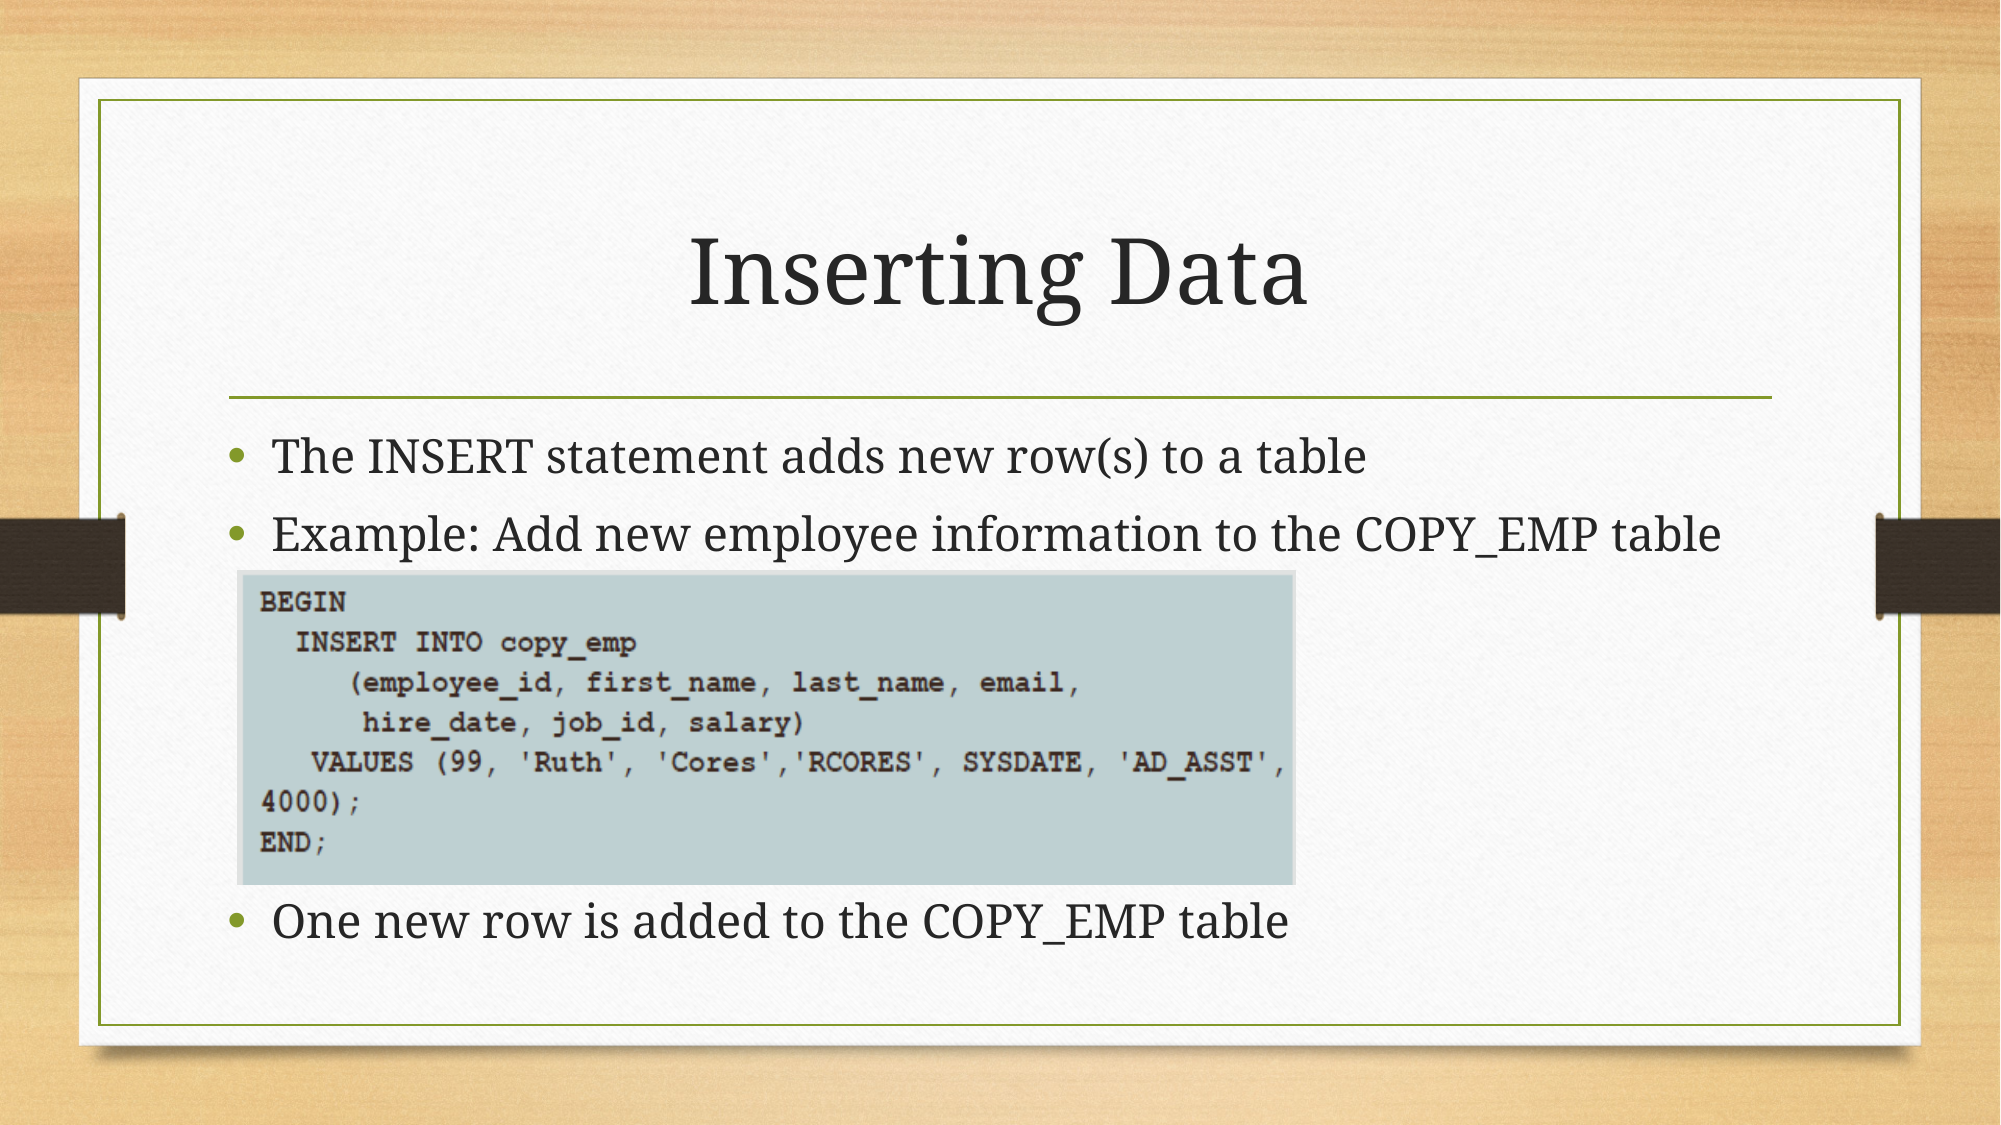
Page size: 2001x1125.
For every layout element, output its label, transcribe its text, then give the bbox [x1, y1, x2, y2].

list The INSERT statement adds new row(s) to a table Example: Add new employee information to the COPY_EMP table One new row is added to the COPY_EMP table [212, 419, 1788, 964]
picture [0, 0, 2001, 1125]
title Inserting Data [212, 161, 1788, 375]
